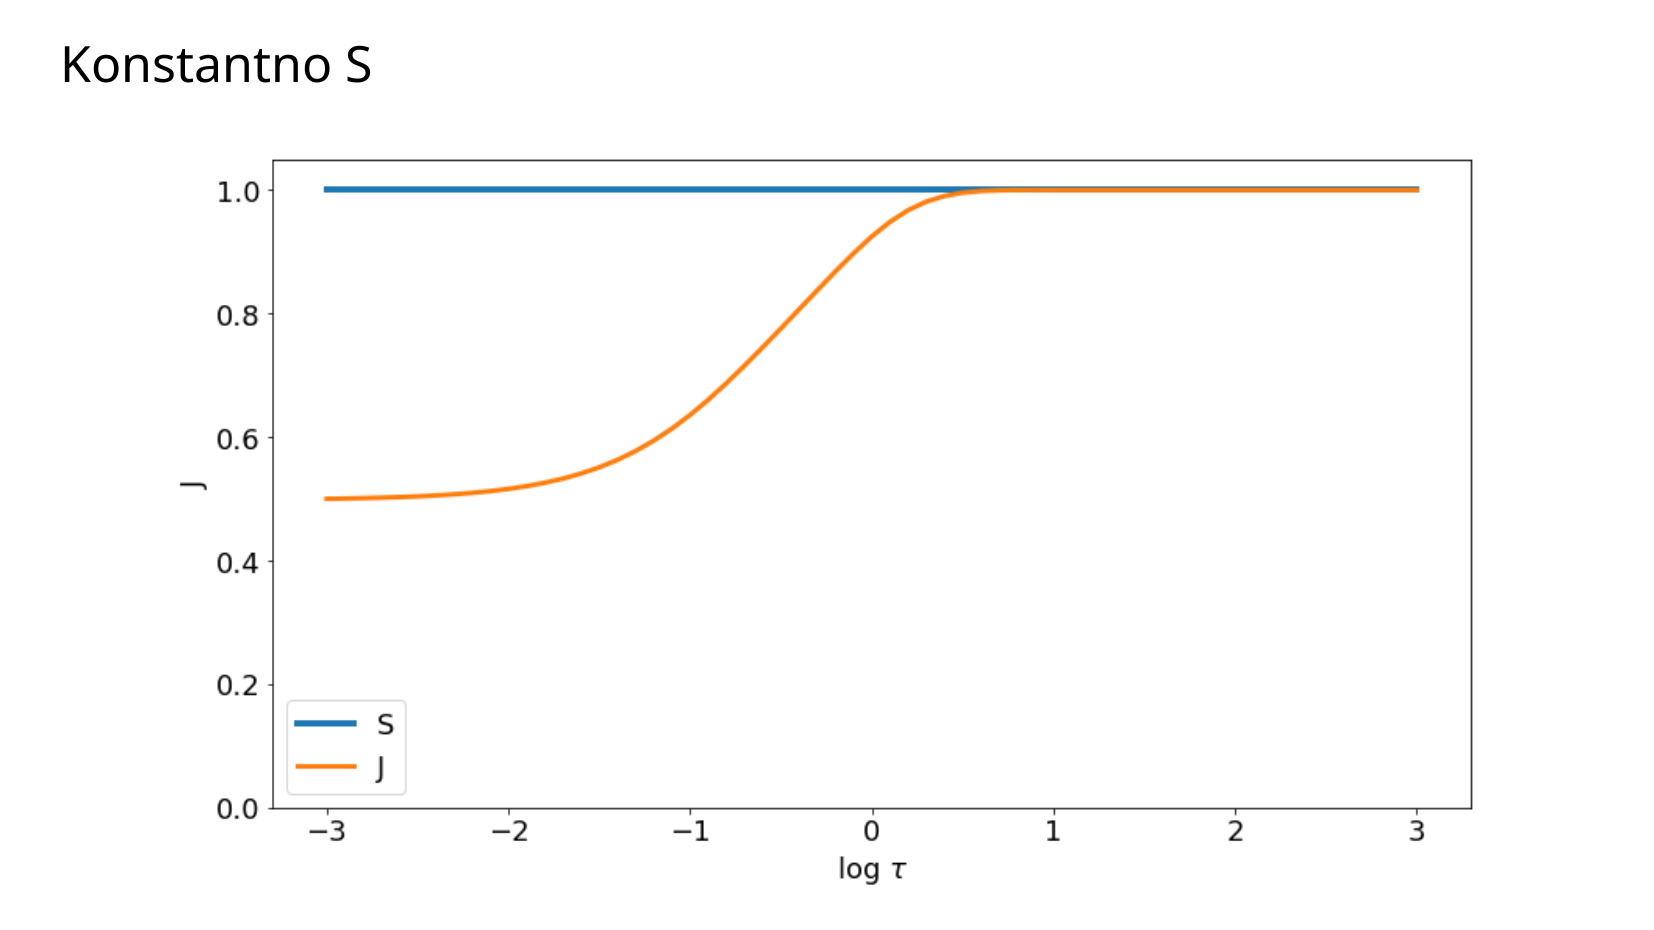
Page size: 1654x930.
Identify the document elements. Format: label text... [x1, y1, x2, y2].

title Konstantno S [59, 13, 1648, 113]
picture [170, 149, 1483, 899]
